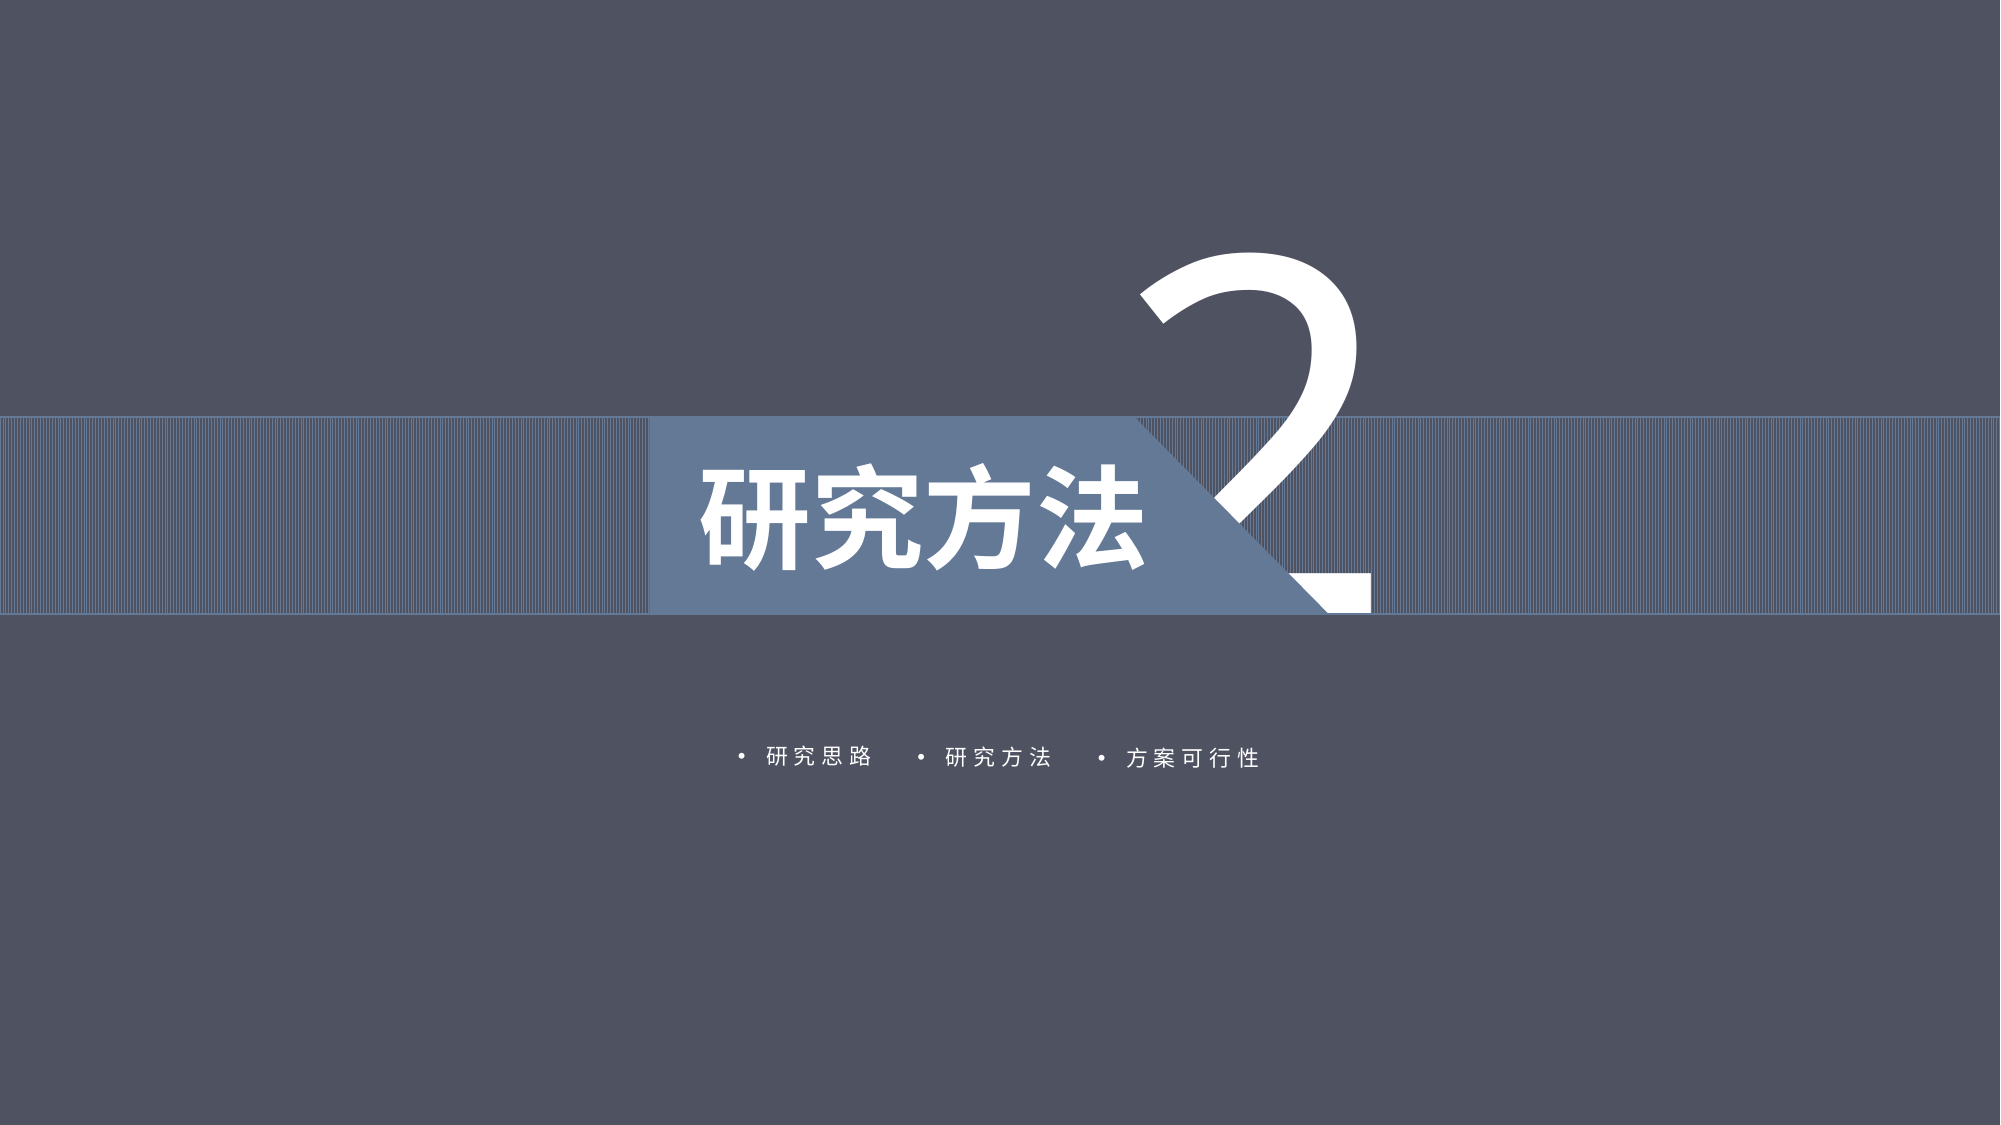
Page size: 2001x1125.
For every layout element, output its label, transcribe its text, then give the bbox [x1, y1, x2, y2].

text_box 研究思路 [738, 729, 894, 769]
text_box 研究方法 [683, 440, 1164, 590]
text_box [648, 416, 1332, 616]
text_box 研究方法 [917, 730, 1074, 770]
text_box 2 [1097, 108, 1413, 721]
text_box [1413, 416, 2000, 615]
text_box [0, 416, 648, 615]
text_box 方案可行性 [1097, 731, 1290, 772]
